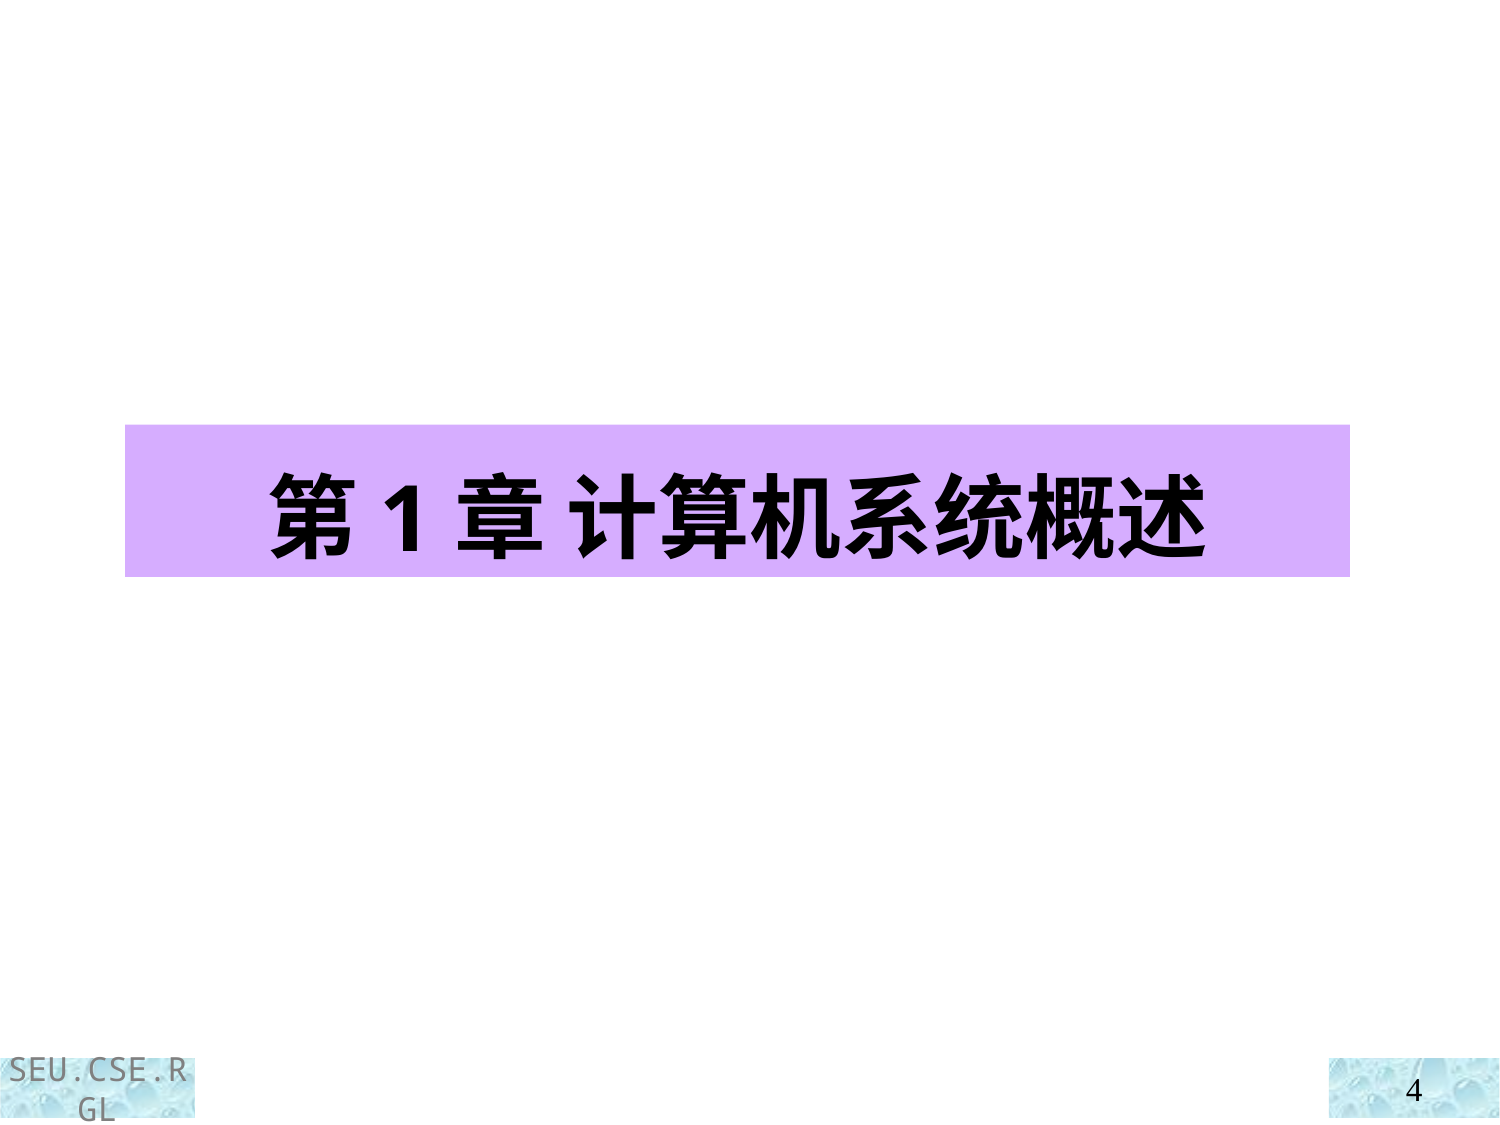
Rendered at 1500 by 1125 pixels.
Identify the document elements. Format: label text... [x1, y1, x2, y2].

table_cell 1999 [0, 1058, 195, 1118]
text_box 第1章 计算机系统概述 [125, 424, 1350, 577]
slide_number 4 [1328, 1058, 1500, 1118]
